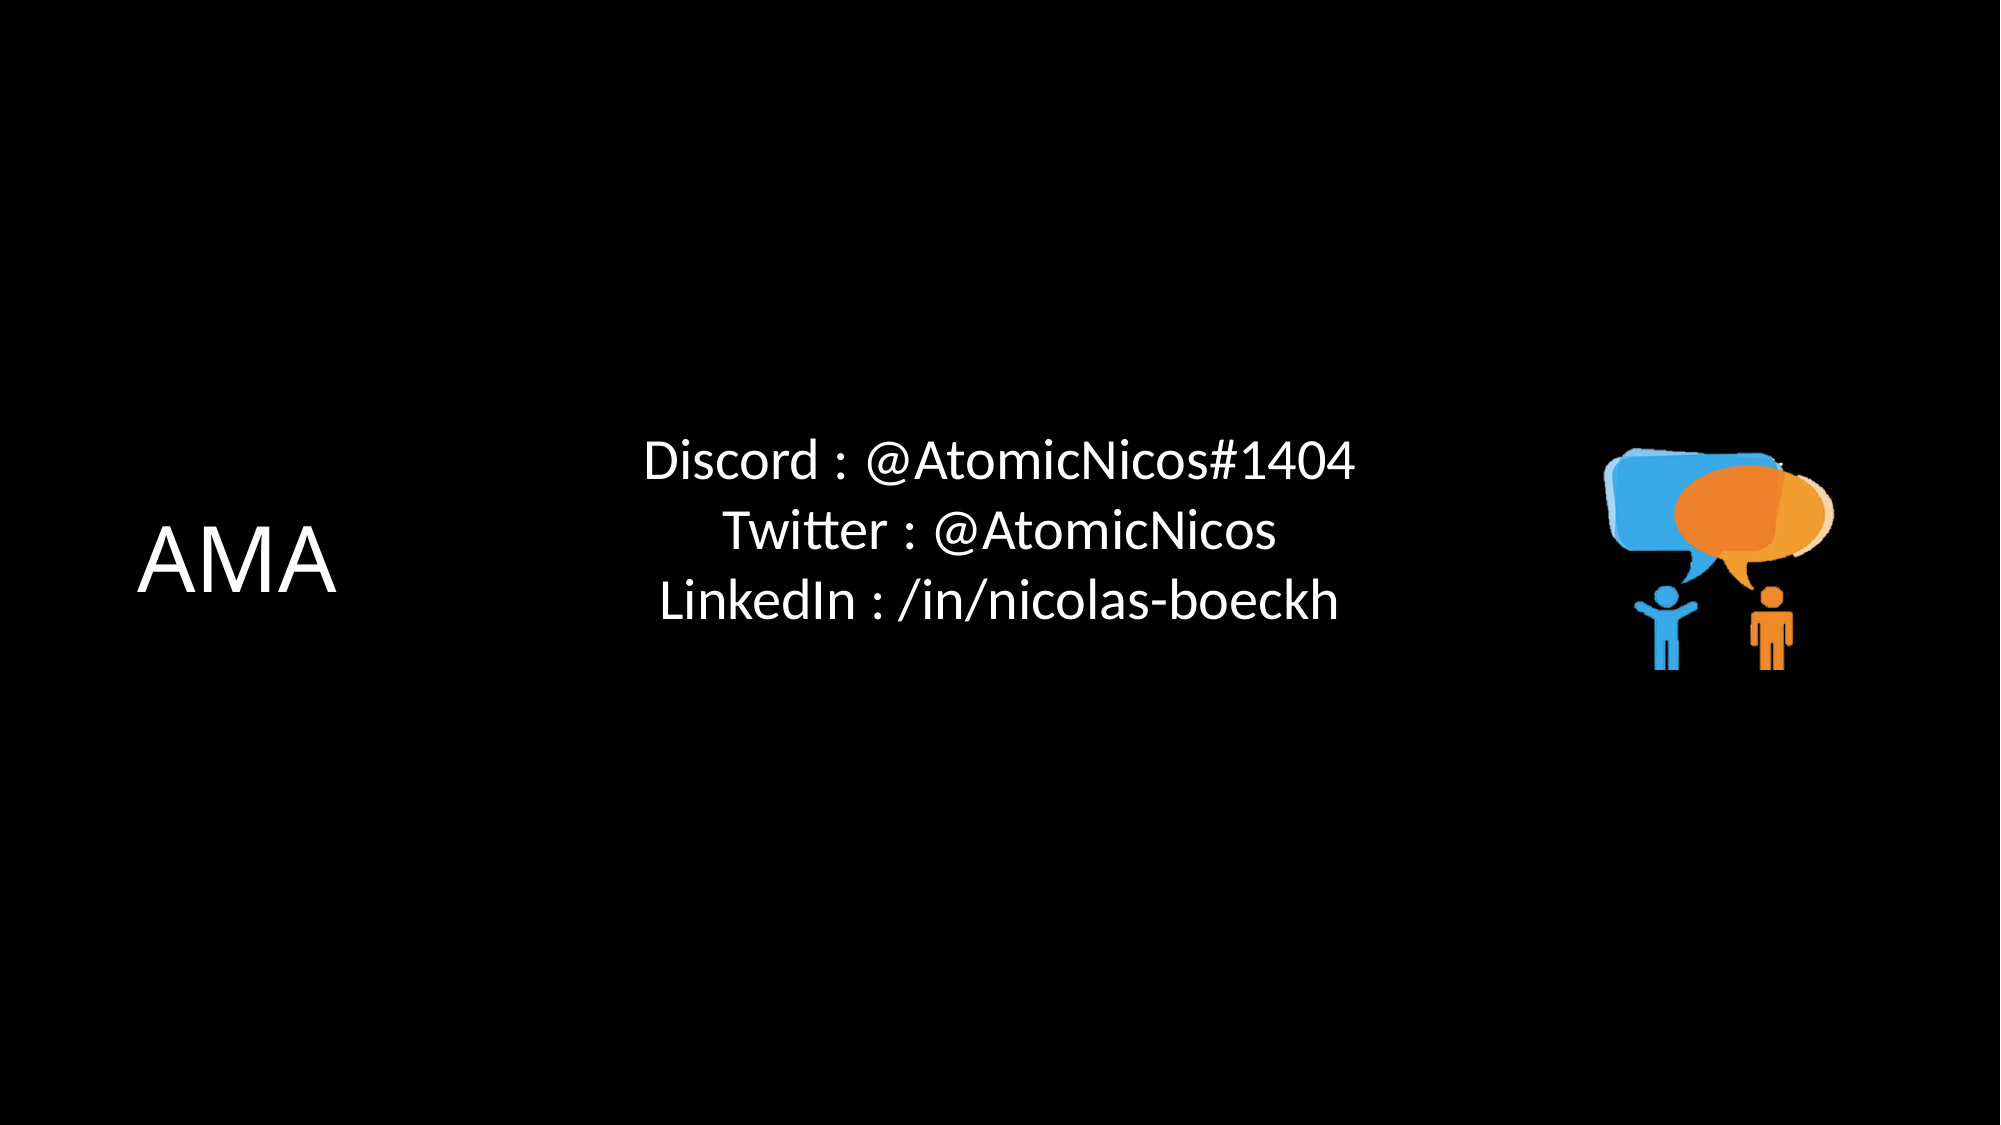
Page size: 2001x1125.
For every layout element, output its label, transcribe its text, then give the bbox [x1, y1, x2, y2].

picture [1595, 437, 1848, 688]
text_box AMA [122, 453, 374, 672]
text_box Discord : @AtomicNicos#1404 Twitter : @AtomicNicos LinkedIn : /in/nicolas-boeckh [500, 413, 1500, 639]
